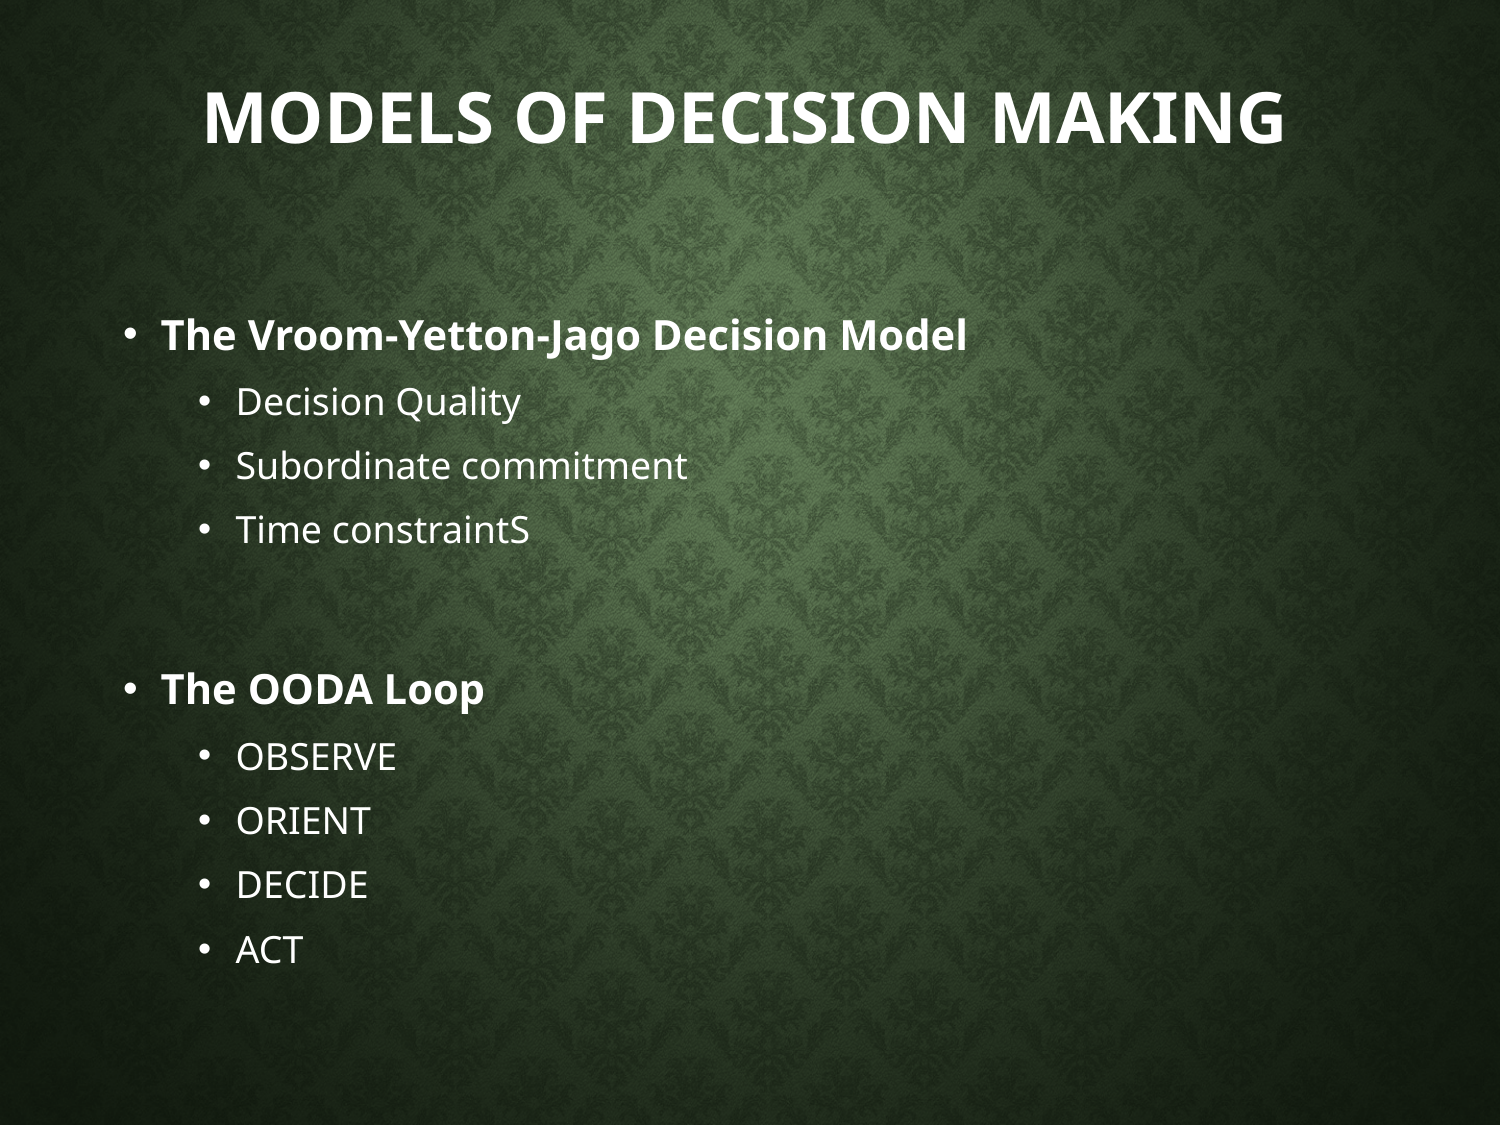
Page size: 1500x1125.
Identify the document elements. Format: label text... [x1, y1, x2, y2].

picture [0, 0, 1500, 1125]
list The Vroom-Yetton-Jago Decision Model Decision Quality Subordinate commitment Time constraintS The OODA Loop OBSERVE ORIENT DECIDE ACT [108, 290, 1382, 1025]
title MODELS OF DECISION MAKING [108, 54, 1382, 273]
